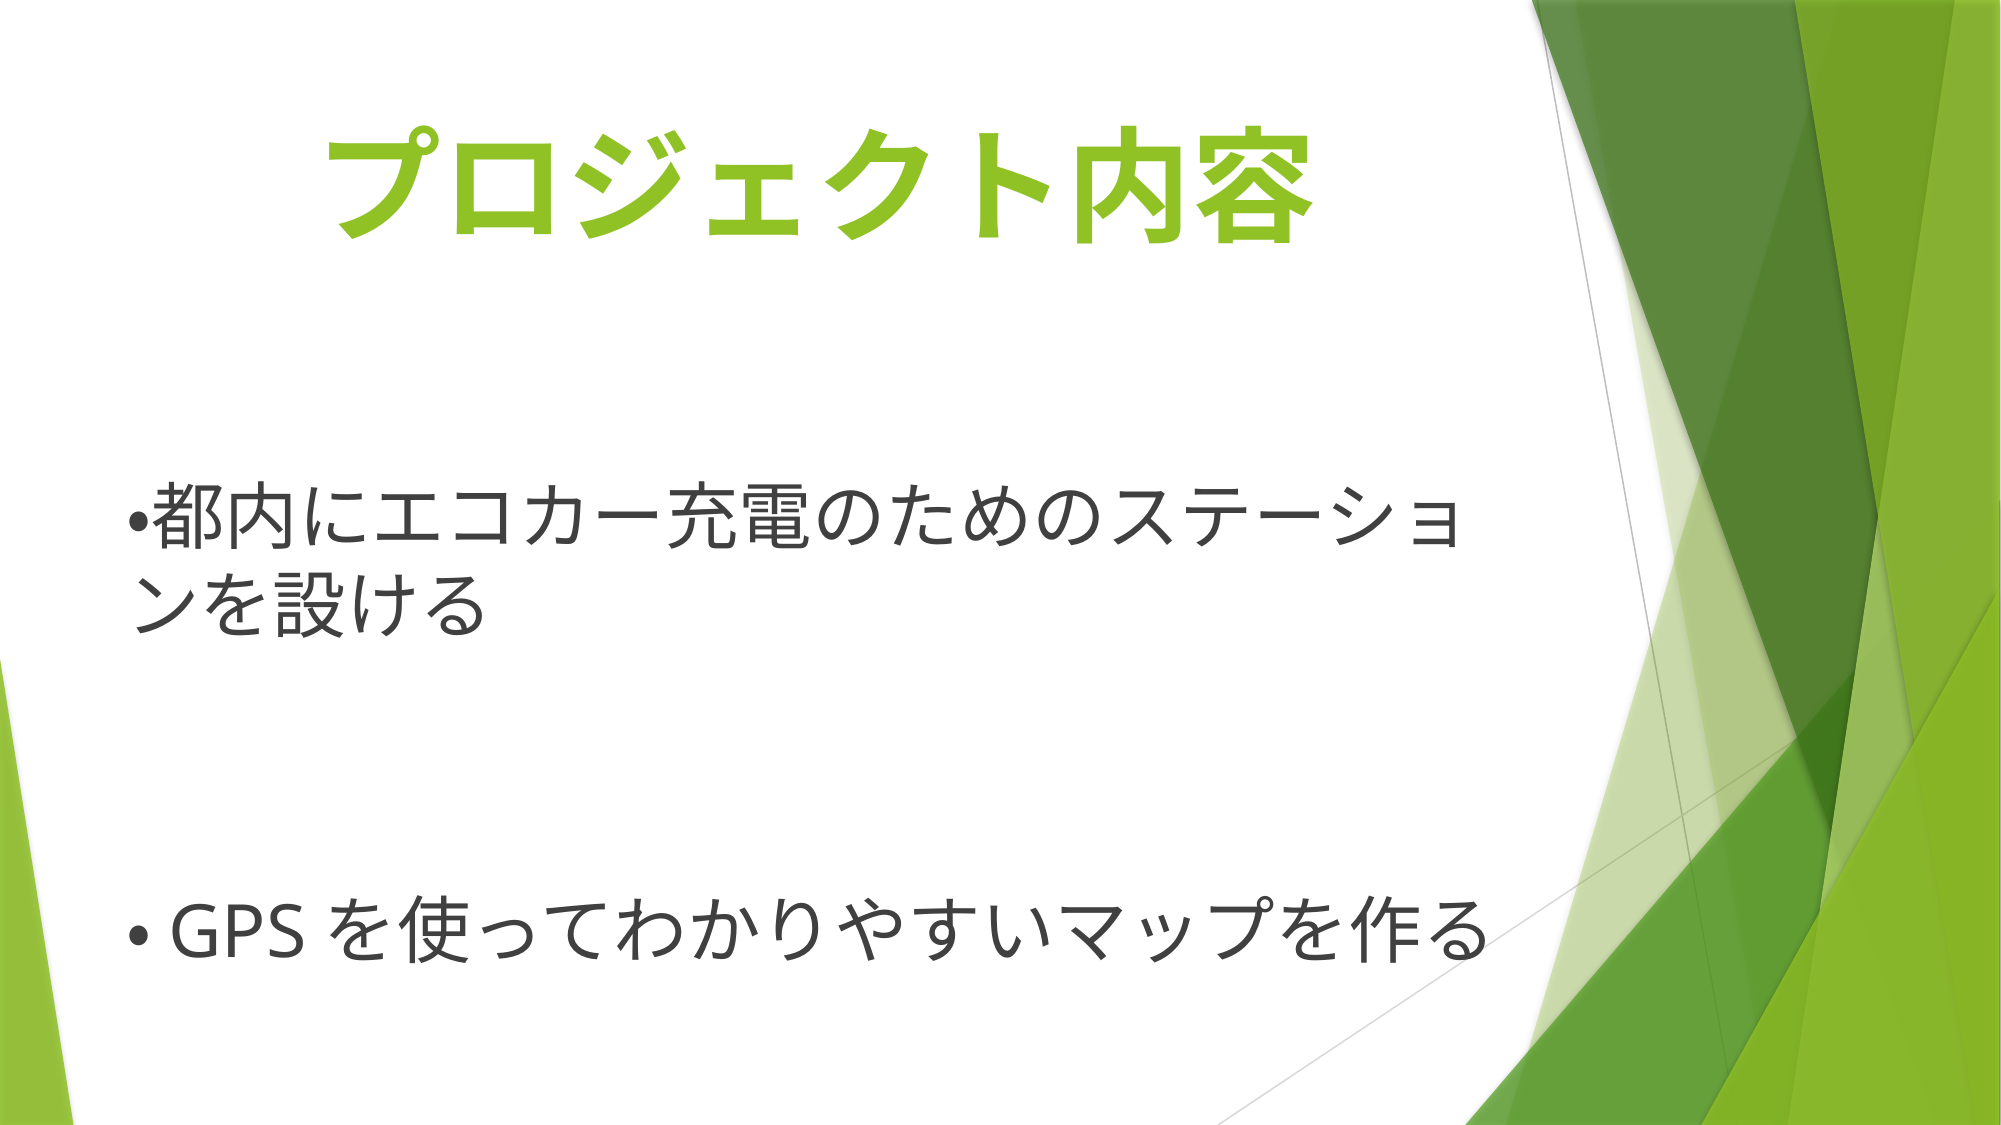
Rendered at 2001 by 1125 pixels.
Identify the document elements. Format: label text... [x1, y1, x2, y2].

list ・都内にエコカー充電のためのステーションを設ける ・GPSを使ってわかりやすいマップを作る [111, 354, 1522, 992]
title プロジェクト内容 [111, 99, 1522, 317]
